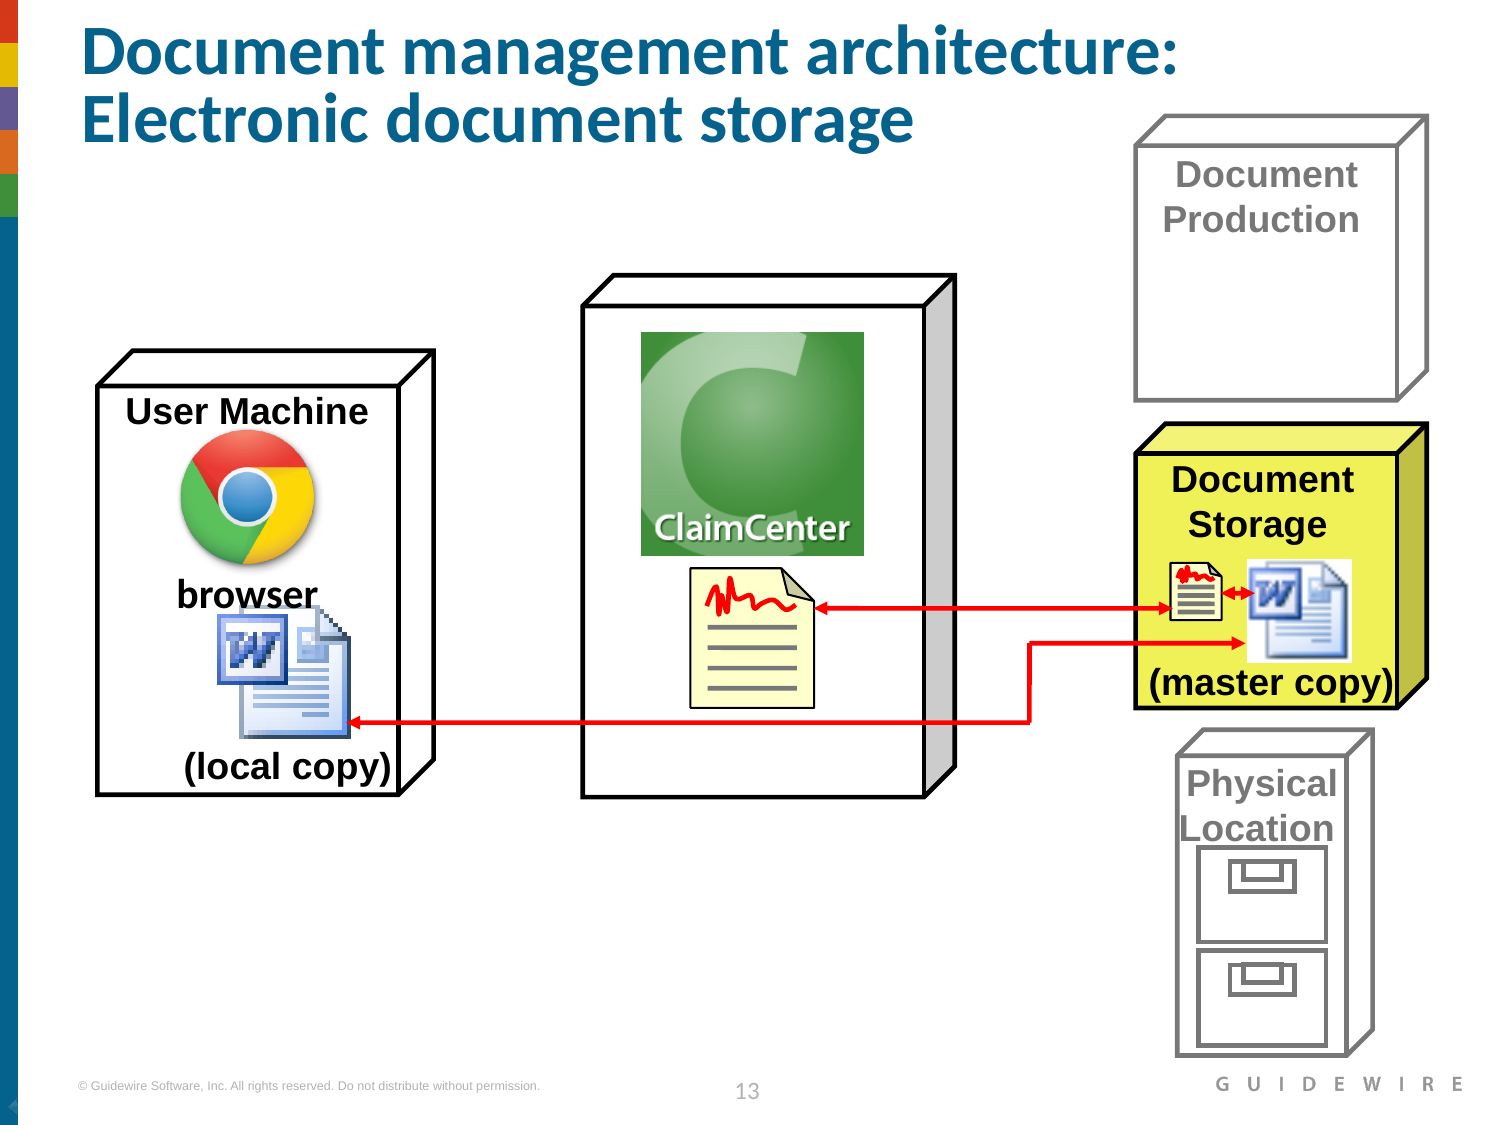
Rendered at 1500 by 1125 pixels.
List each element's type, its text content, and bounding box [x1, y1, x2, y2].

text_box (local copy) [162, 741, 414, 787]
text_box [582, 723, 955, 798]
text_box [690, 567, 815, 708]
text_box Document Storage [1152, 455, 1374, 546]
picture [171, 420, 324, 573]
picture [640, 332, 864, 556]
picture [213, 601, 356, 744]
text_box (master copy) [1146, 657, 1397, 703]
text_box Document Production [1156, 149, 1378, 240]
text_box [1170, 562, 1222, 621]
text_box browser [138, 559, 357, 625]
text_box [1226, 587, 1242, 600]
text_box [1177, 729, 1373, 1056]
text_box [819, 602, 1165, 615]
text_box User Machine [1136, 424, 1426, 453]
text_box [98, 351, 433, 385]
text_box [1029, 637, 1242, 650]
picture [10, 1101, 18, 1111]
text_box [1135, 142, 1427, 401]
text_box [97, 350, 434, 795]
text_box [1198, 847, 1327, 943]
picture [0, 0, 18, 216]
text_box [1135, 423, 1427, 709]
title Document management architecture: Electronic document storage [81, 19, 1446, 142]
text_box [582, 275, 955, 722]
picture [1215, 1073, 1480, 1096]
text_box [1177, 729, 1372, 755]
text_box Physical Location [1161, 758, 1362, 849]
picture [1247, 559, 1352, 664]
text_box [1198, 950, 1327, 1046]
text_box WCS [583, 275, 953, 305]
